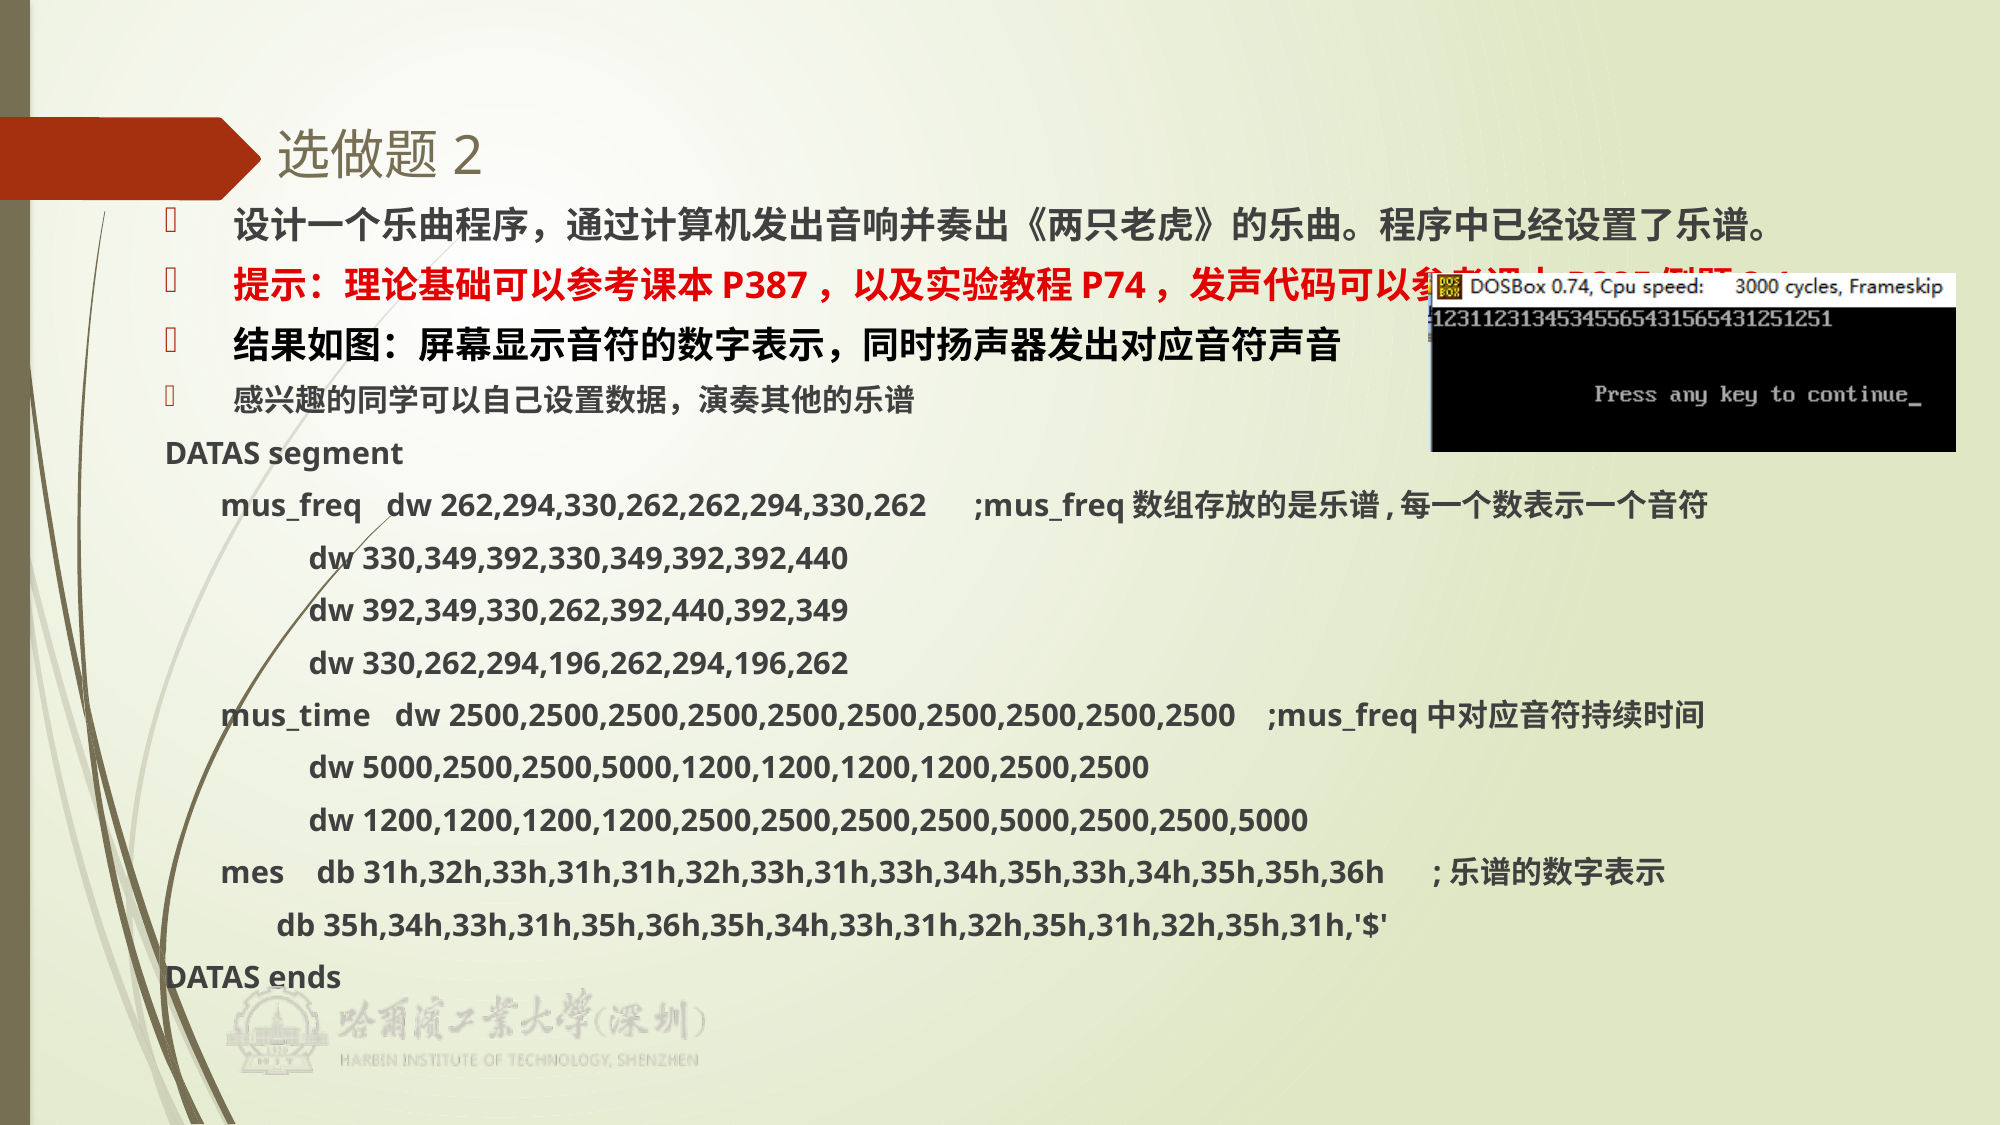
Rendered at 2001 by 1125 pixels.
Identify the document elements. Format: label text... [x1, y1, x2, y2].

picture [1428, 272, 1956, 452]
list 设计一个乐曲程序，通过计算机发出音响并奏出《两只老虎》的乐曲。程序中已经设置了乐谱。 提示：理论基础可以参考课本P387，以及实验教程P74，发声代码可以参考课本P285例题8.1 结果如图：屏幕显示音符的数字表示，同时扬声器发出对应音符声音 感兴趣的同学可以自己设置数据，演奏其他的乐谱 DATAS segment mus_freq dw 262,294,330,262,262,294,330,262 ;mus_freq数组存放的是乐谱,每一个数表示一个音符 dw 330,349,392,330,349,392,392,440 dw 392,349,330,262,392,440,392,349 dw 330,262,294,196,262,294,196,262 mus_time dw 2500,2500,2500,2500,2500,2500,2500,2500,2500,2500 ;mus_freq中对应音符持续时间 dw 5000,2500,2500,5000,1200,1200,1200,1200,2500,2500 dw 1200,1200,1200,1200,2500,2500,2500,2500,5000,2500,2500,5000 mes db 31h,32h,33h,31h,31h,32h,33h,31h,33h,34h,35h,33h,34h,35h,35h,36h ;乐谱的数字表示 db 35h,34h,33h,31h,35h,36h,35h,34h,33h,31h,32h,35h,31h,32h,35h,31h,'$' DATAS ends [149, 194, 1975, 1125]
text_box 选做题2 [261, 113, 1311, 194]
picture [226, 986, 705, 1075]
